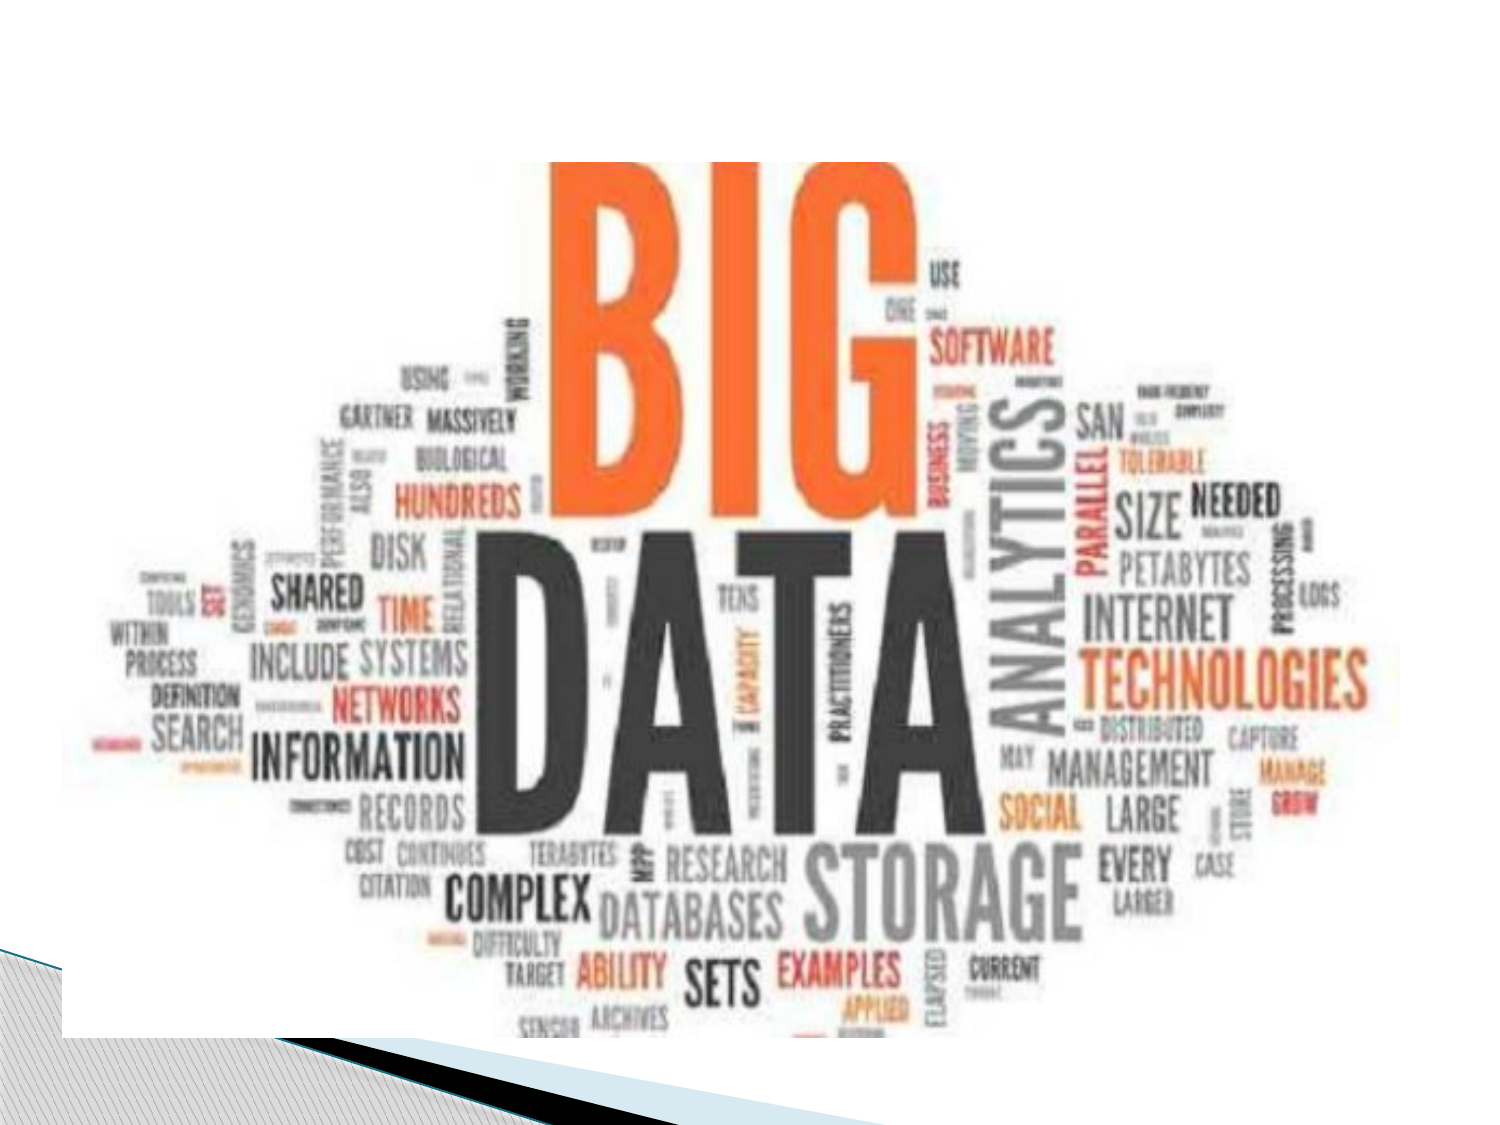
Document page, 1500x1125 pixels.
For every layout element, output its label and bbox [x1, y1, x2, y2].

list [62, 162, 1401, 1038]
